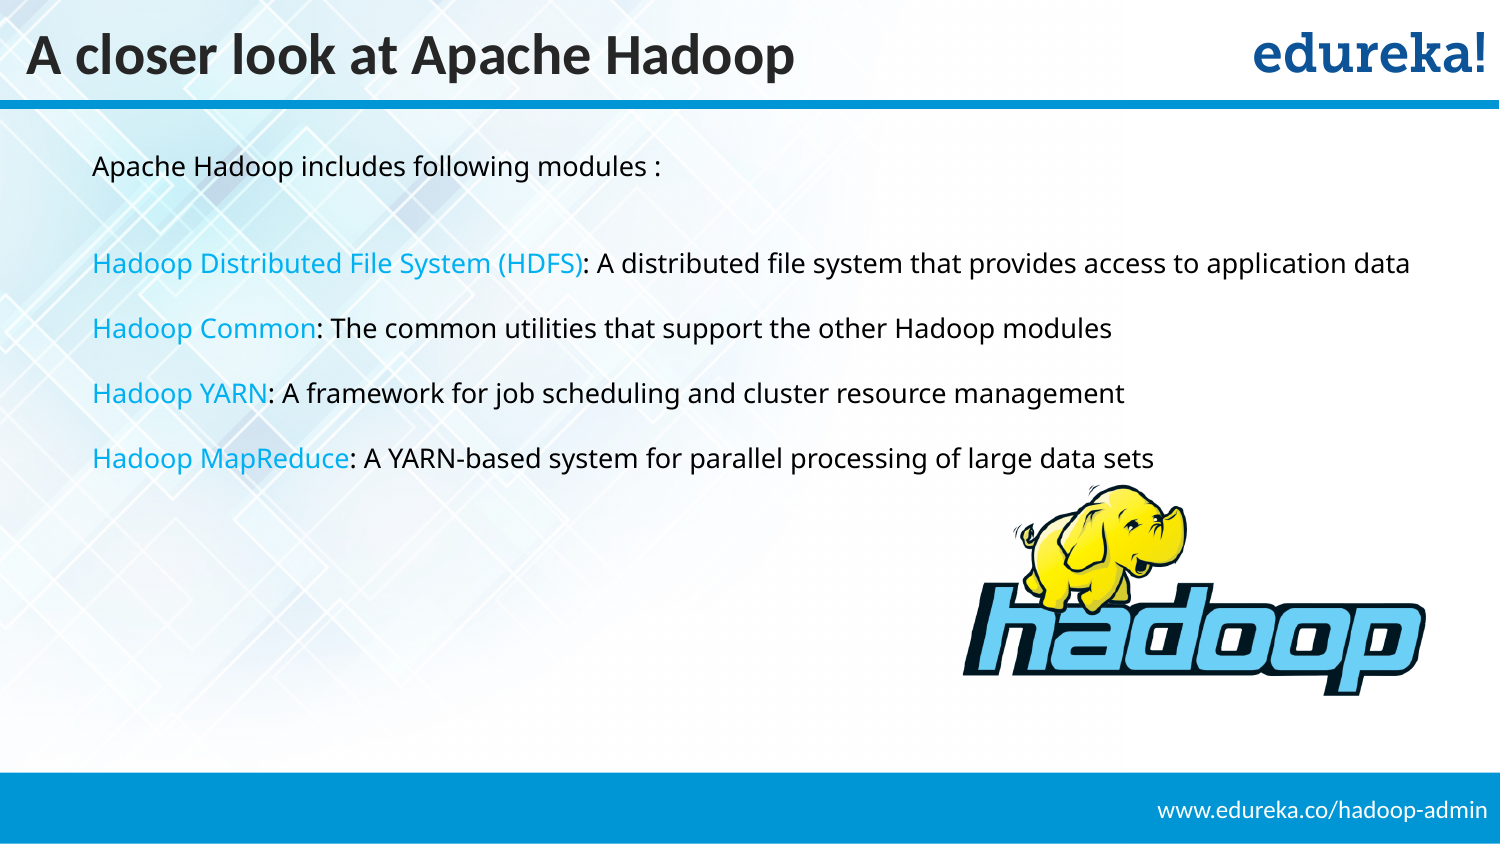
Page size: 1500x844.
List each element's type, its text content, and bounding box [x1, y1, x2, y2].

picture [1254, 32, 1484, 73]
picture [0, 0, 1125, 99]
text_box Apache Hadoop includes following modules : Hadoop Distributed File System (HDFS): A distributed file system that provides access to application data Hadoop Common: The common utilities that support the other Hadoop modules Hadoop YARN: A framework for job scheduling and cluster resource management Hadoop MapReduce: A YARN-based system for parallel processing of large data sets [77, 141, 1426, 514]
picture [0, 110, 1427, 772]
list A closer look at Apache Hadoop [26, 15, 1215, 89]
